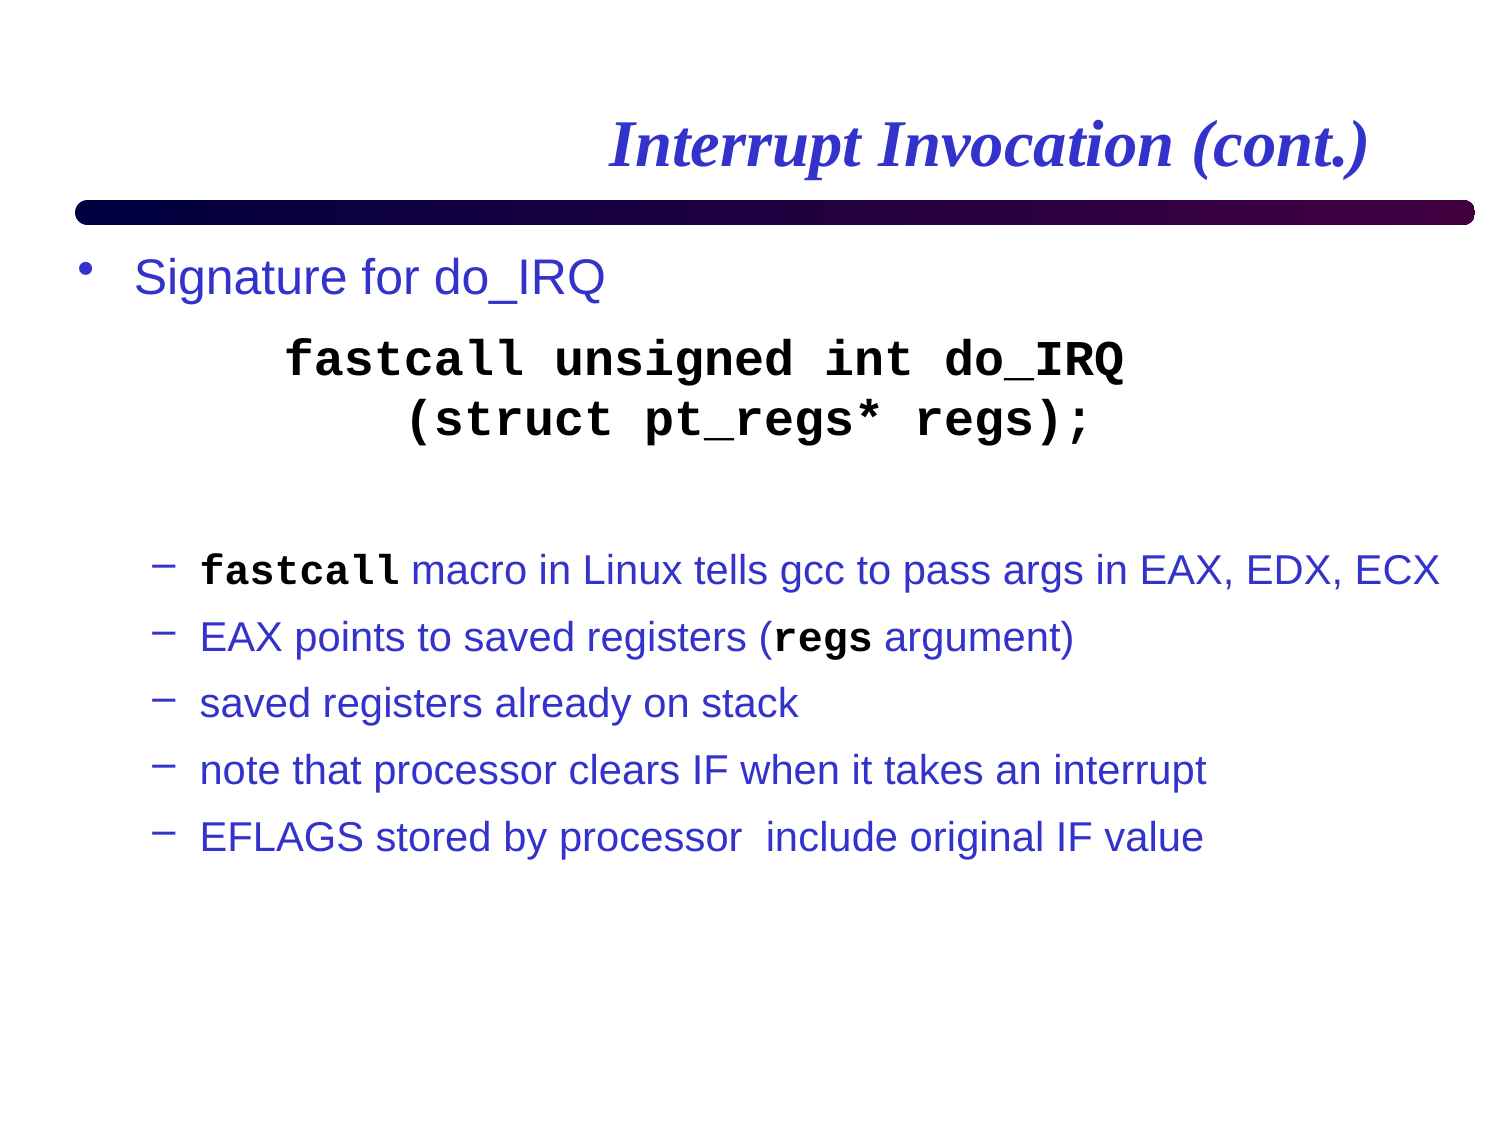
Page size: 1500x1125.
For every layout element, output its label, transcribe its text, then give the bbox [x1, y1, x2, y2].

title Interrupt Invocation (cont.) [112, 37, 1388, 188]
list Signature for do_IRQ fastcall unsigned int do_IRQ (struct pt_regs* regs); fastcall macro in Linux tells gcc to pass args in EAX, EDX, ECX EAX points to saved registers (regs argument) saved registers already on stack note that processor clears IF when it takes an interrupt EFLAGS stored by processor include original IF value [62, 237, 1476, 1001]
